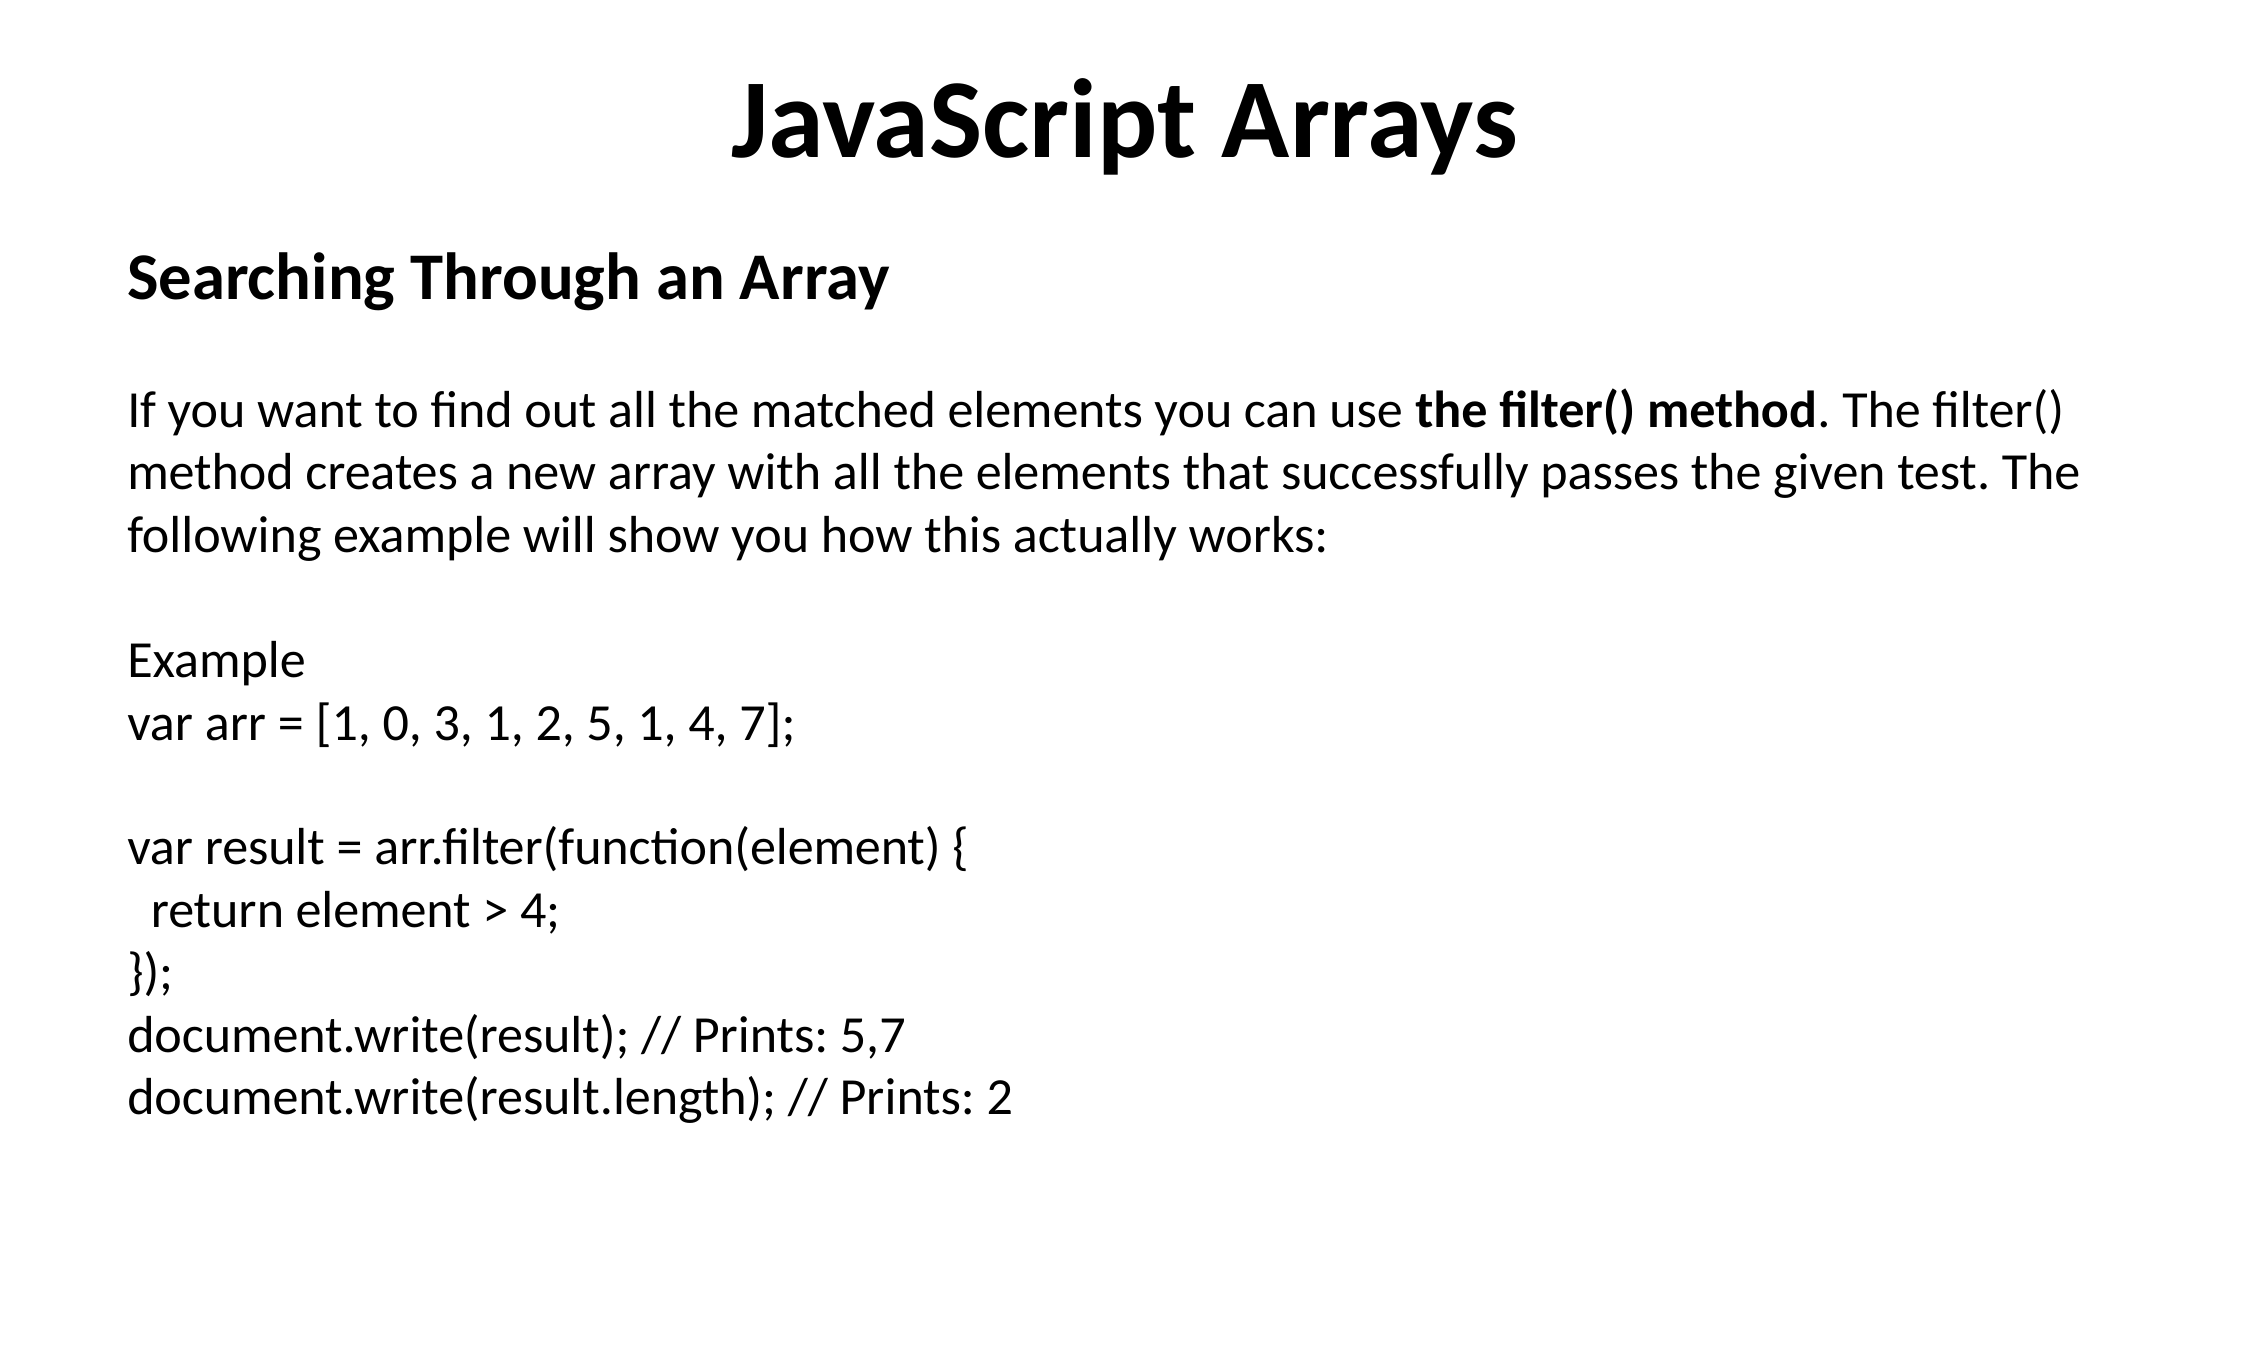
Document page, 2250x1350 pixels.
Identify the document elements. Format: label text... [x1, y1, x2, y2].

text_box JavaScript Arrays [700, 37, 1550, 188]
text_box Searching Through an Array If you want to find out all the matched elements you can use the filter() method. The filter() method creates a new array with all the elements that successfully passes the given test. The following example will show you how this actually works: Example var arr = [1, 0, 3, 1, 2, 5, 1, 4, 7]; var result = arr.filter(function(element) { return element > 4; }); document.write(result); // Prints: 5,7 document.write(result.length); // Prints: 2 [112, 225, 2163, 1133]
